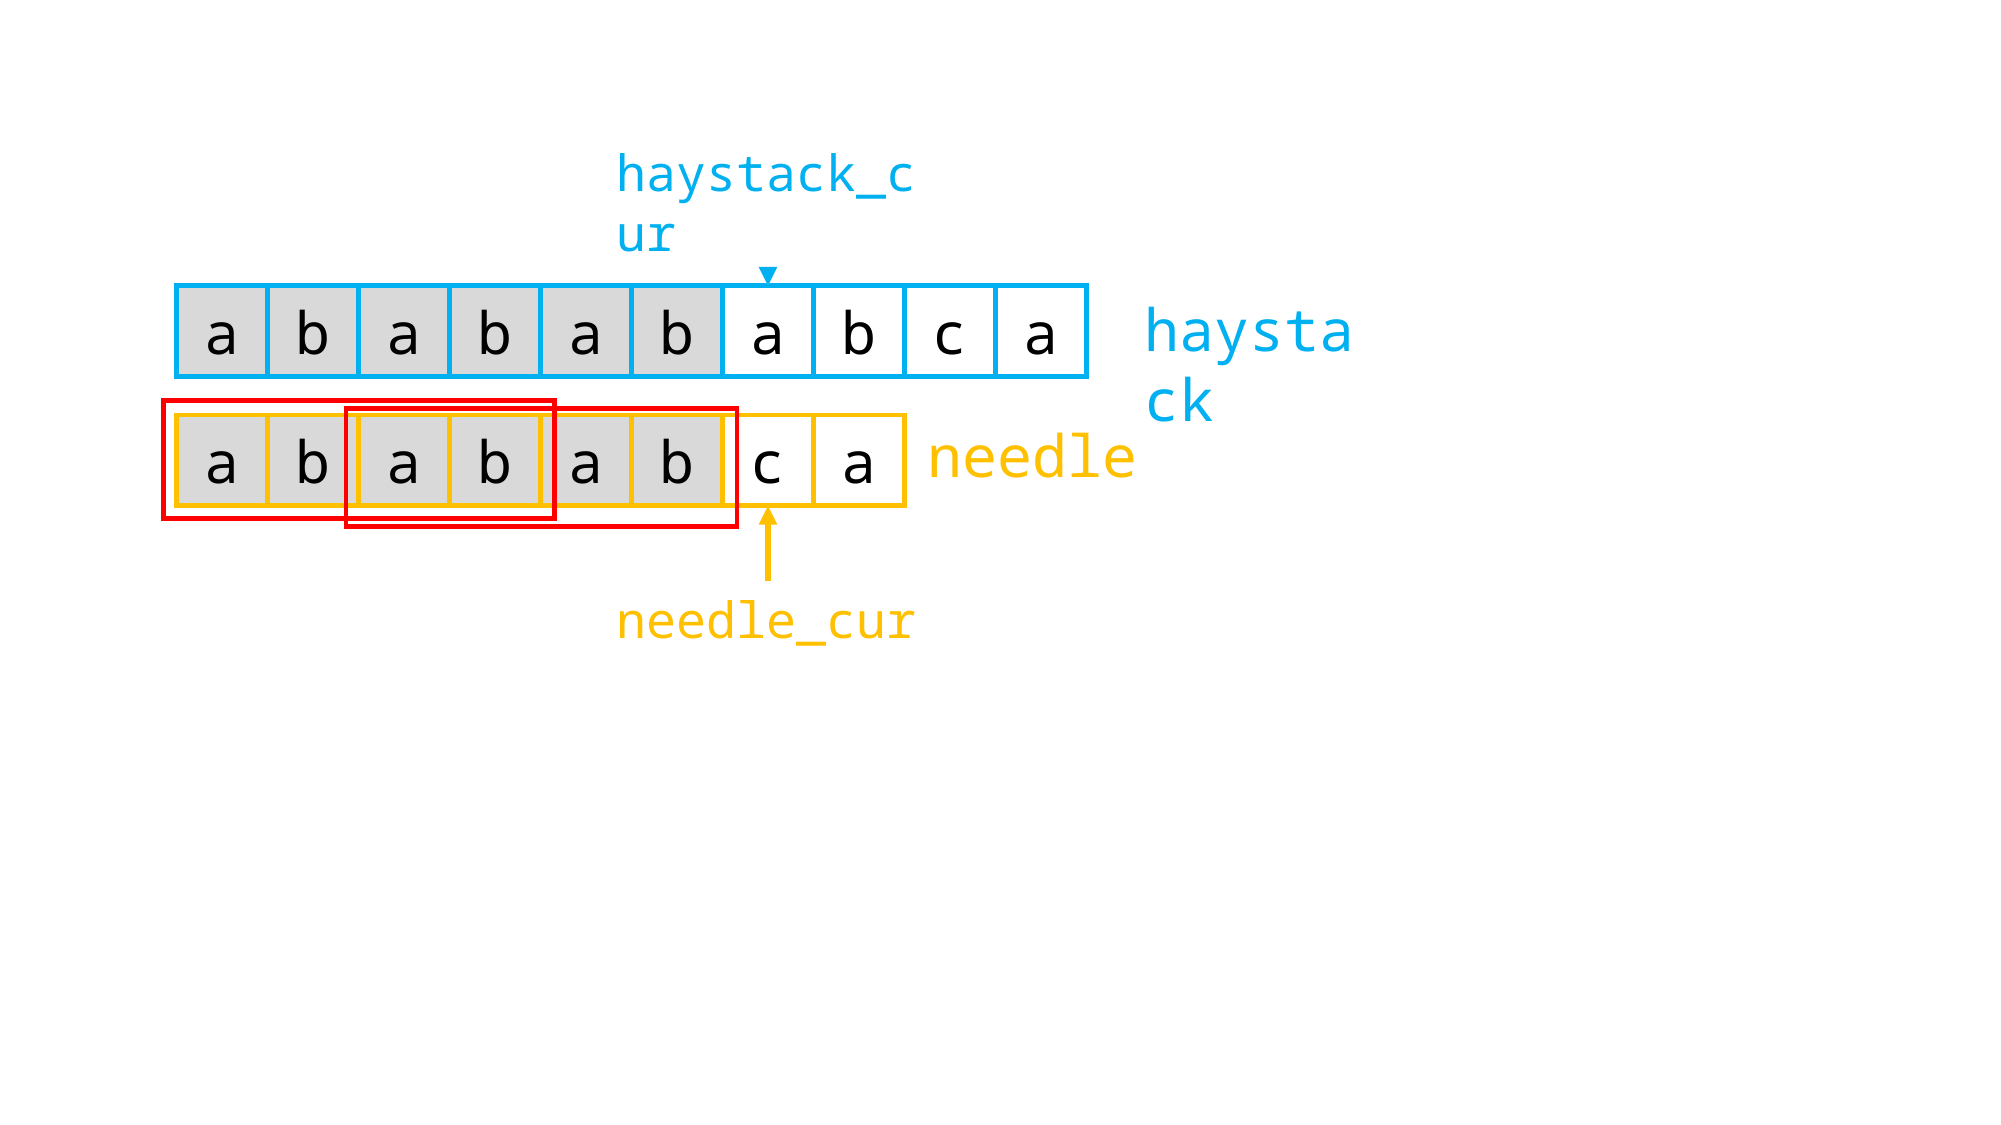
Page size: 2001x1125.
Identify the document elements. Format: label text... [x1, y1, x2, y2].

text_box [162, 400, 555, 520]
text_box [555, 407, 738, 411]
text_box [176, 411, 1178, 506]
text_box [345, 506, 738, 528]
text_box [176, 285, 1395, 377]
text_box haystack_cur [602, 134, 934, 269]
text_box needle_cur [602, 581, 934, 656]
